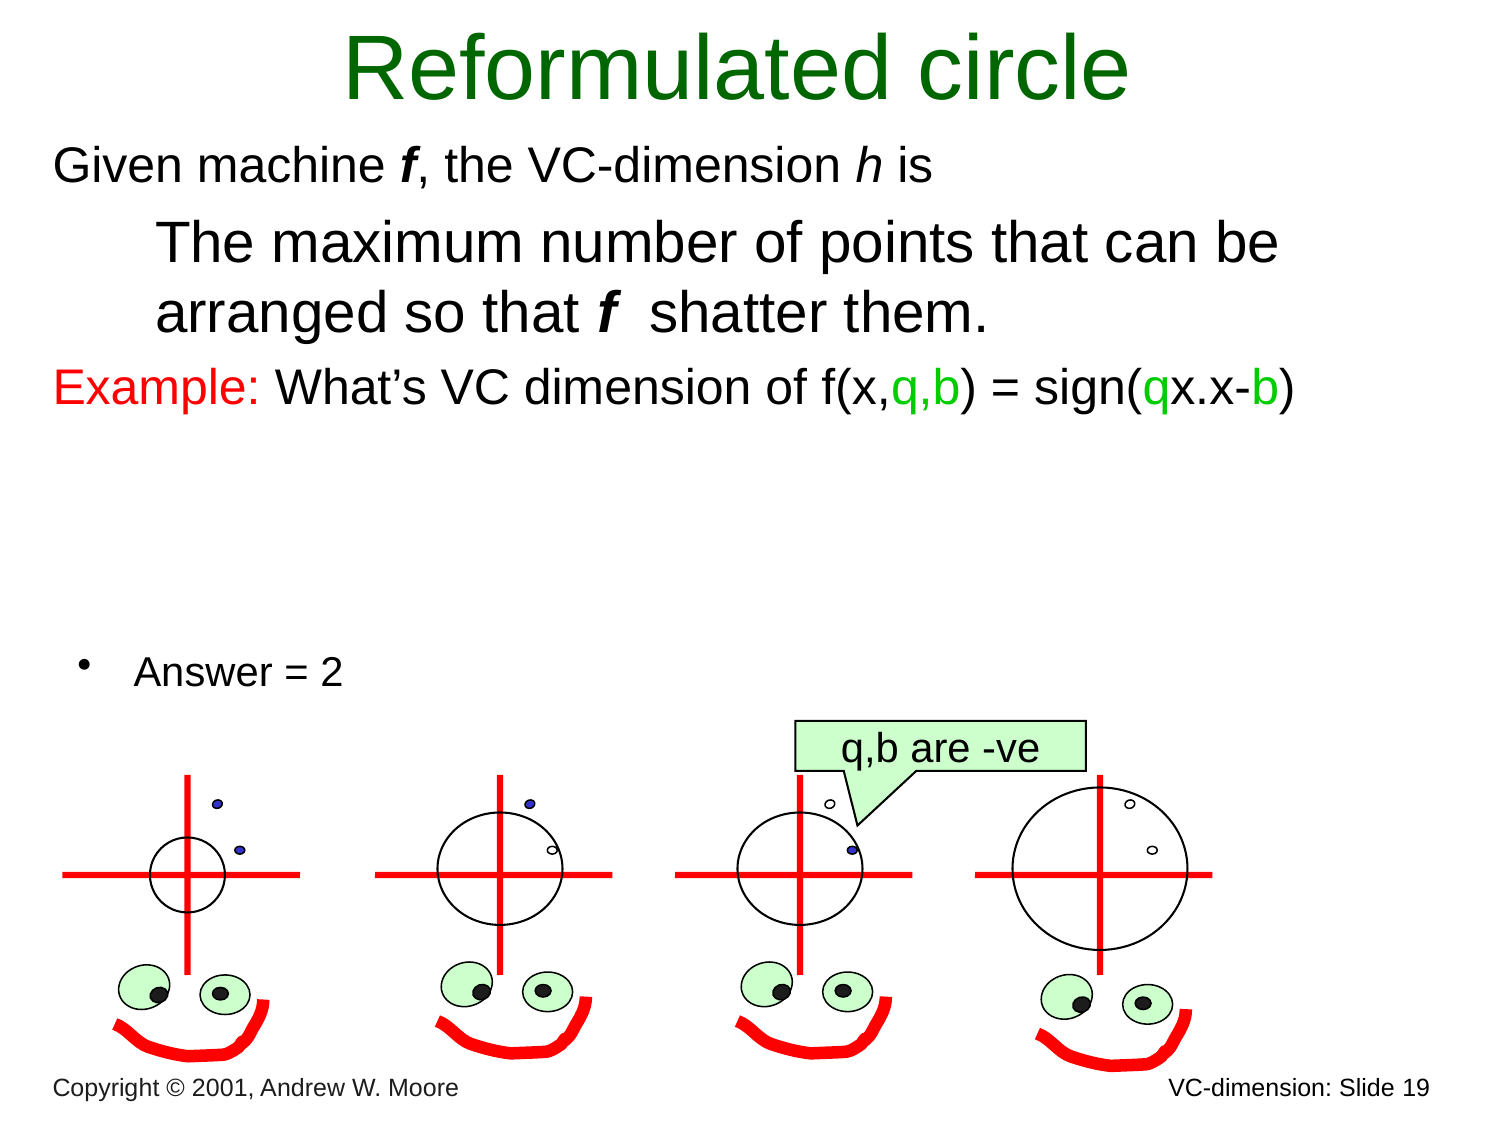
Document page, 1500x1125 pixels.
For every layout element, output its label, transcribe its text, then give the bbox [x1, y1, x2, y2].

text_box [1122, 984, 1173, 1025]
text_box [1012, 787, 1188, 950]
text_box [150, 987, 168, 1003]
text_box [212, 799, 223, 809]
text_box [1073, 997, 1091, 1013]
text_box [522, 972, 573, 1012]
text_box [149, 837, 225, 913]
text_box [741, 961, 793, 1007]
text_box Answer = 2 [62, 637, 1469, 713]
text_box [1037, 1009, 1186, 1066]
text_box [535, 984, 552, 998]
text_box [822, 972, 873, 1012]
text_box q,b are -ve [795, 720, 1086, 826]
text_box [200, 974, 251, 1015]
text_box [525, 799, 535, 809]
text_box [114, 999, 264, 1057]
text_box [835, 984, 852, 998]
text_box [437, 812, 563, 925]
text_box [118, 964, 170, 1010]
text_box [212, 987, 229, 1000]
text_box [441, 961, 493, 1007]
list Given machine f, the VC-dimension h is The maximum number of points that can be arranged so that f shatter them. Example: What’s VC dimension of f(x,q,b) = sign(qx.x-b) [37, 124, 1445, 501]
title Reformulated circle [37, 12, 1438, 124]
footer Copyright © 2001, Andrew W. Moore [37, 1066, 871, 1110]
text_box [1041, 974, 1093, 1020]
text_box [737, 996, 886, 1054]
text_box [737, 812, 863, 925]
text_box [473, 984, 491, 1000]
text_box [825, 799, 835, 809]
text_box [437, 996, 586, 1054]
text_box [773, 984, 791, 1000]
text_box [1135, 997, 1152, 1010]
text_box [234, 846, 245, 855]
